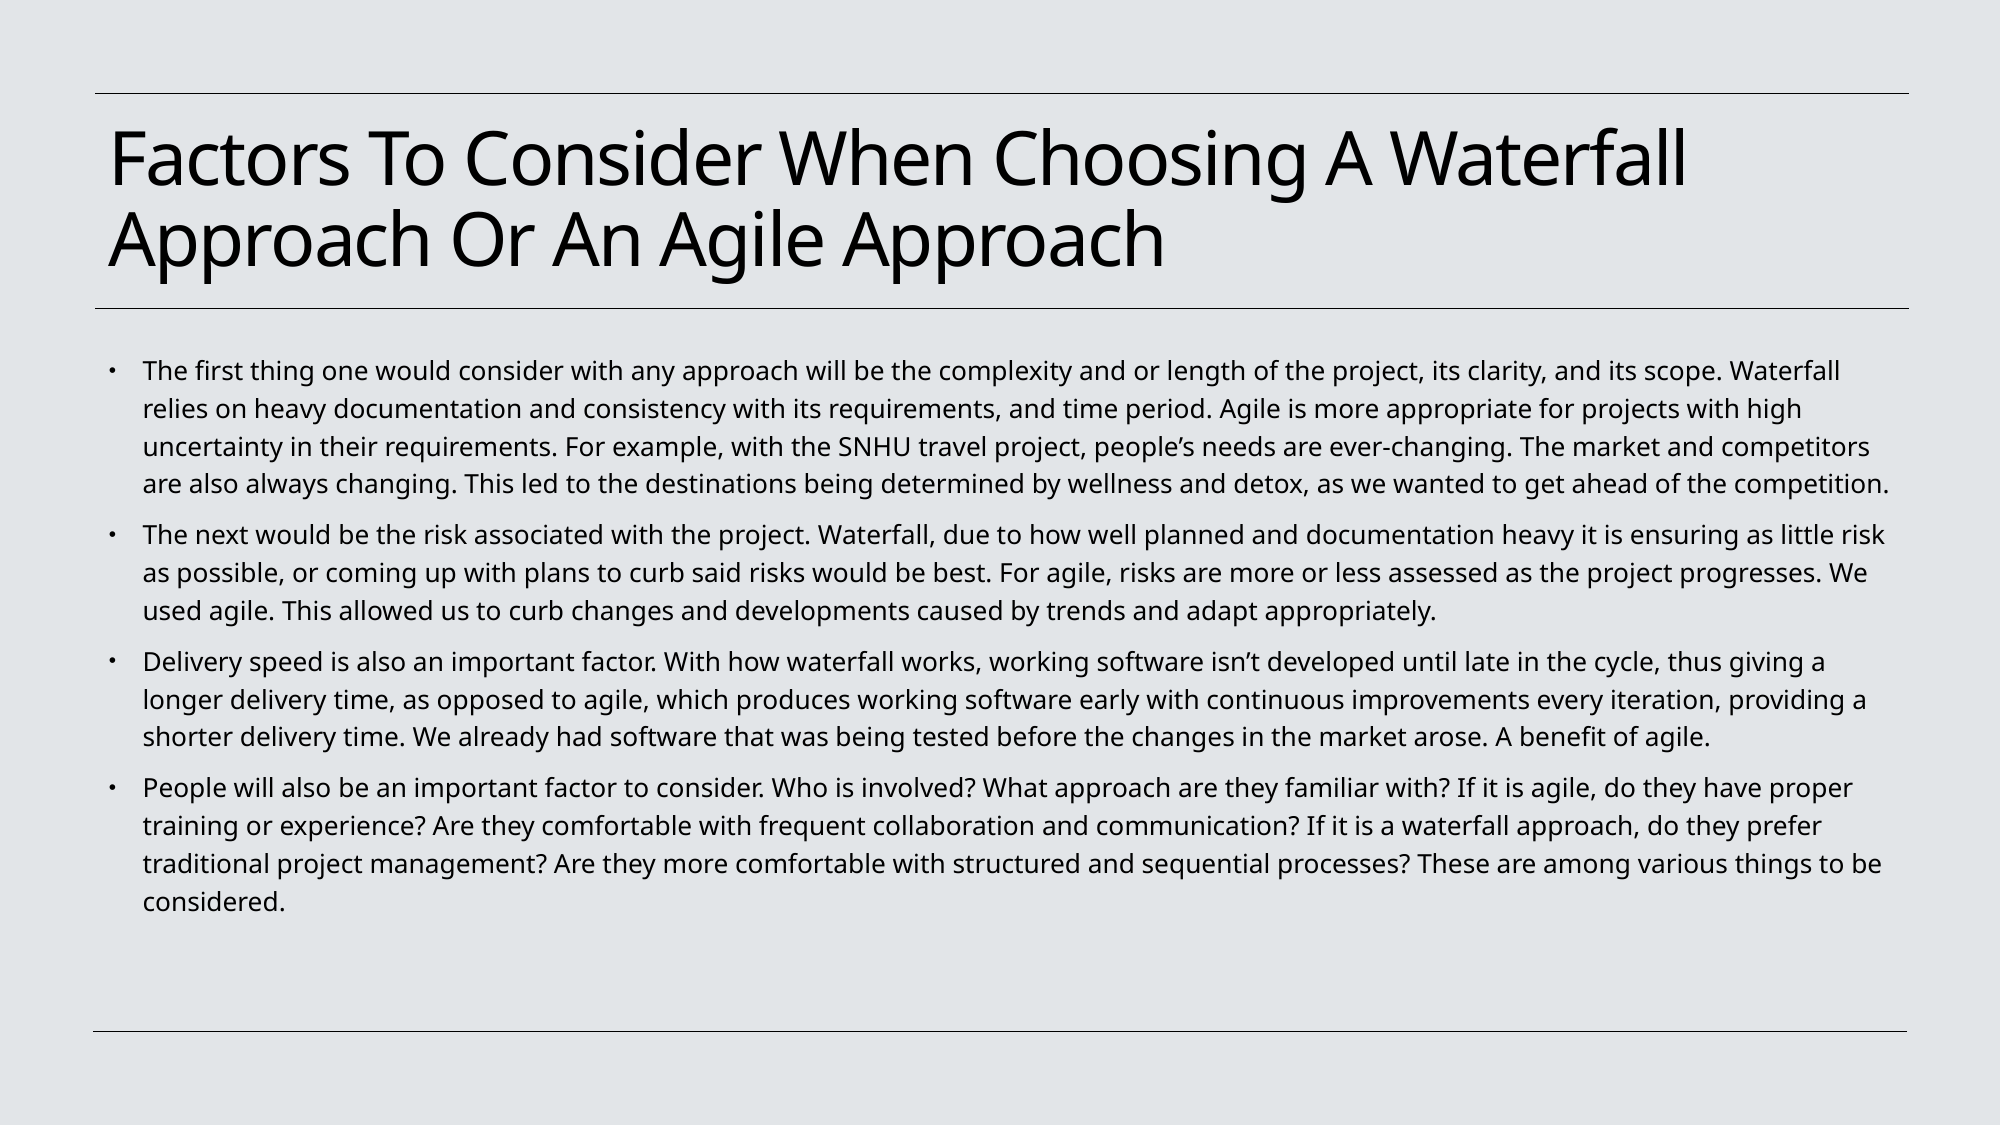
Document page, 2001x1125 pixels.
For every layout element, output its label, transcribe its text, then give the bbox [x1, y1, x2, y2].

list The first thing one would consider with any approach will be the complexity and or length of the project, its clarity, and its scope. Waterfall relies on heavy documentation and consistency with its requirements, and time period. Agile is more appropriate for projects with high uncertainty in their requirements. For example, with the SNHU travel project, people’s needs are ever-changing. The market and competitors are also always changing. This led to the destinations being determined by wellness and detox, as we wanted to get ahead of the competition. The next would be the risk associated with the project. Waterfall, due to how well planned and documentation heavy it is ensuring as little risk as possible, or coming up with plans to curb said risks would be best. For agile, risks are more or less assessed as the project progresses. We used agile. This allowed us to curb changes and developments caused by trends and adapt appropriately. Delivery speed is also an important factor. With how waterfall works, working software isn’t developed until late in the cycle, thus giving a longer delivery time, as opposed to agile, which produces working software early with continuous improvements every iteration, providing a shorter delivery time. We already had software that was being tested before the changes in the market arose. A benefit of agile. People will also be an important factor to consider. Who is involved? What approach are they familiar with? If it is agile, do they have proper training or experience? Are they comfortable with frequent collaboration and communication? If it is a waterfall approach, do they prefer traditional project management? Are they more comfortable with structured and sequential processes? These are among various things to be considered. [93, 340, 1908, 983]
title Factors To Consider When Choosing A Waterfall Approach Or An Agile Approach [93, 113, 1907, 291]
